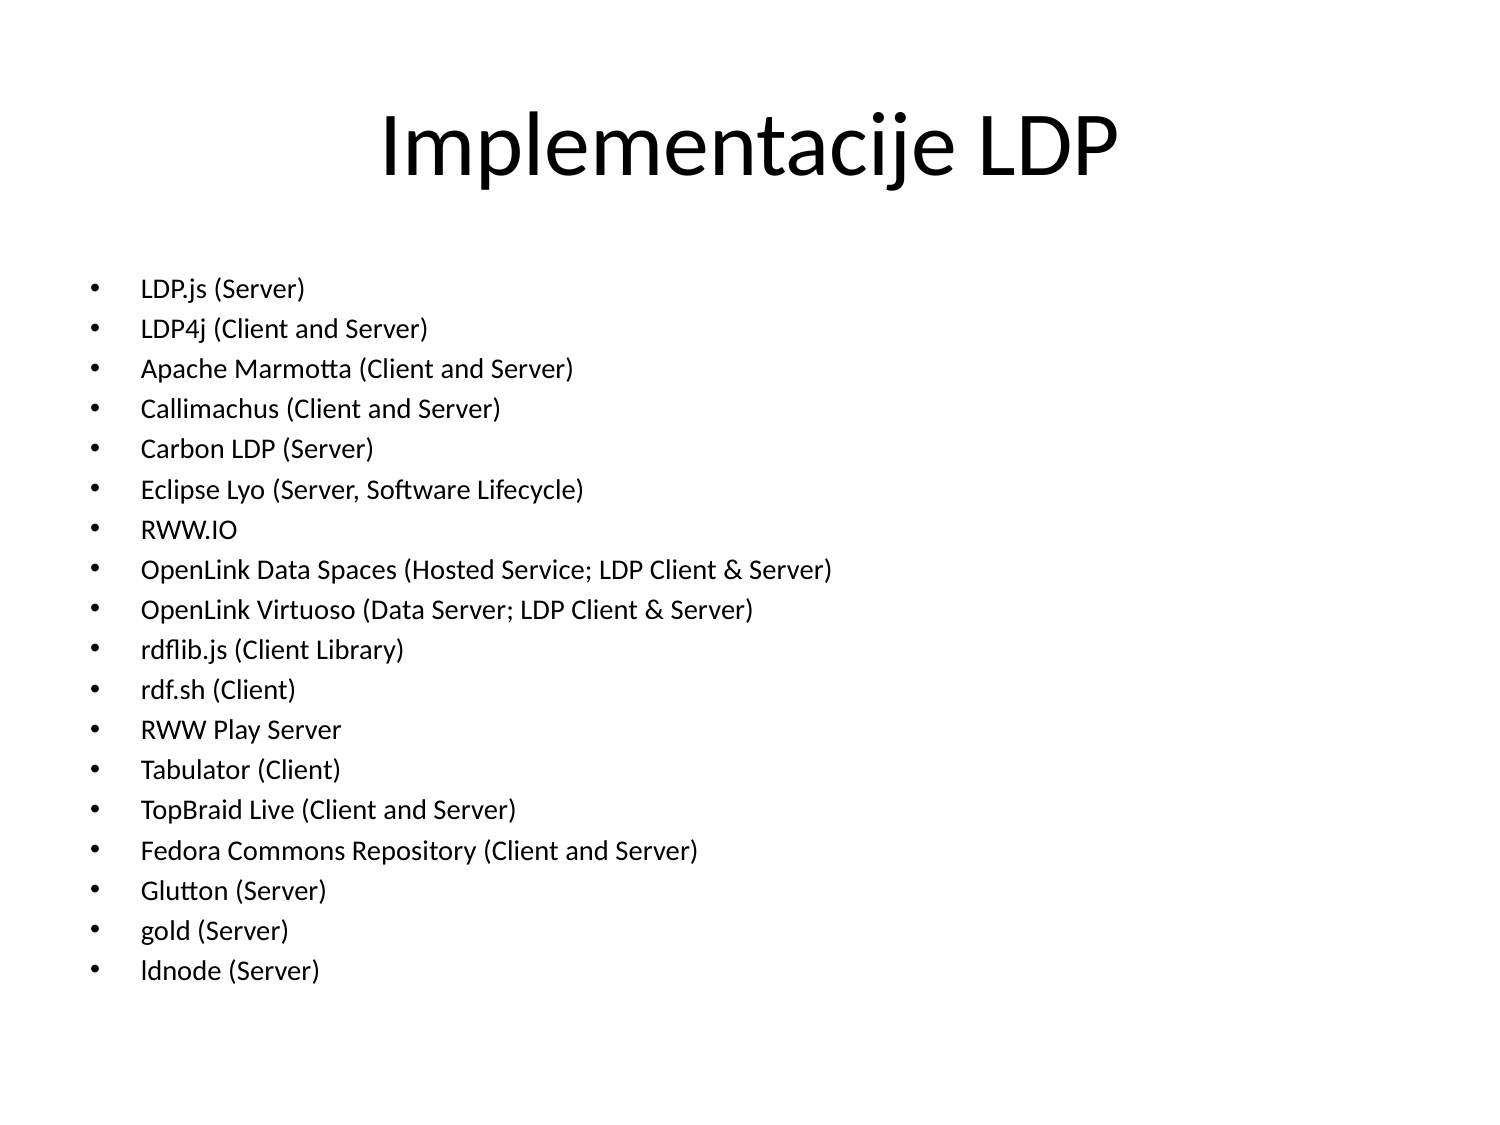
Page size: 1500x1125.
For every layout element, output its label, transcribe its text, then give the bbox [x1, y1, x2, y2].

list LDP.js (Server) LDP4j (Client and Server) Apache Marmotta (Client and Server) Callimachus (Client and Server) Carbon LDP (Server) Eclipse Lyo (Server, Software Lifecycle) RWW.IO OpenLink Data Spaces (Hosted Service; LDP Client & Server) OpenLink Virtuoso (Data Server; LDP Client & Server) rdflib.js (Client Library) rdf.sh (Client) RWW Play Server Tabulator (Client) TopBraid Live (Client and Server) Fedora Commons Repository (Client and Server) Glutton (Server) gold (Server) ldnode (Server) [75, 262, 1425, 1005]
title Implementacije LDP [75, 45, 1425, 233]
